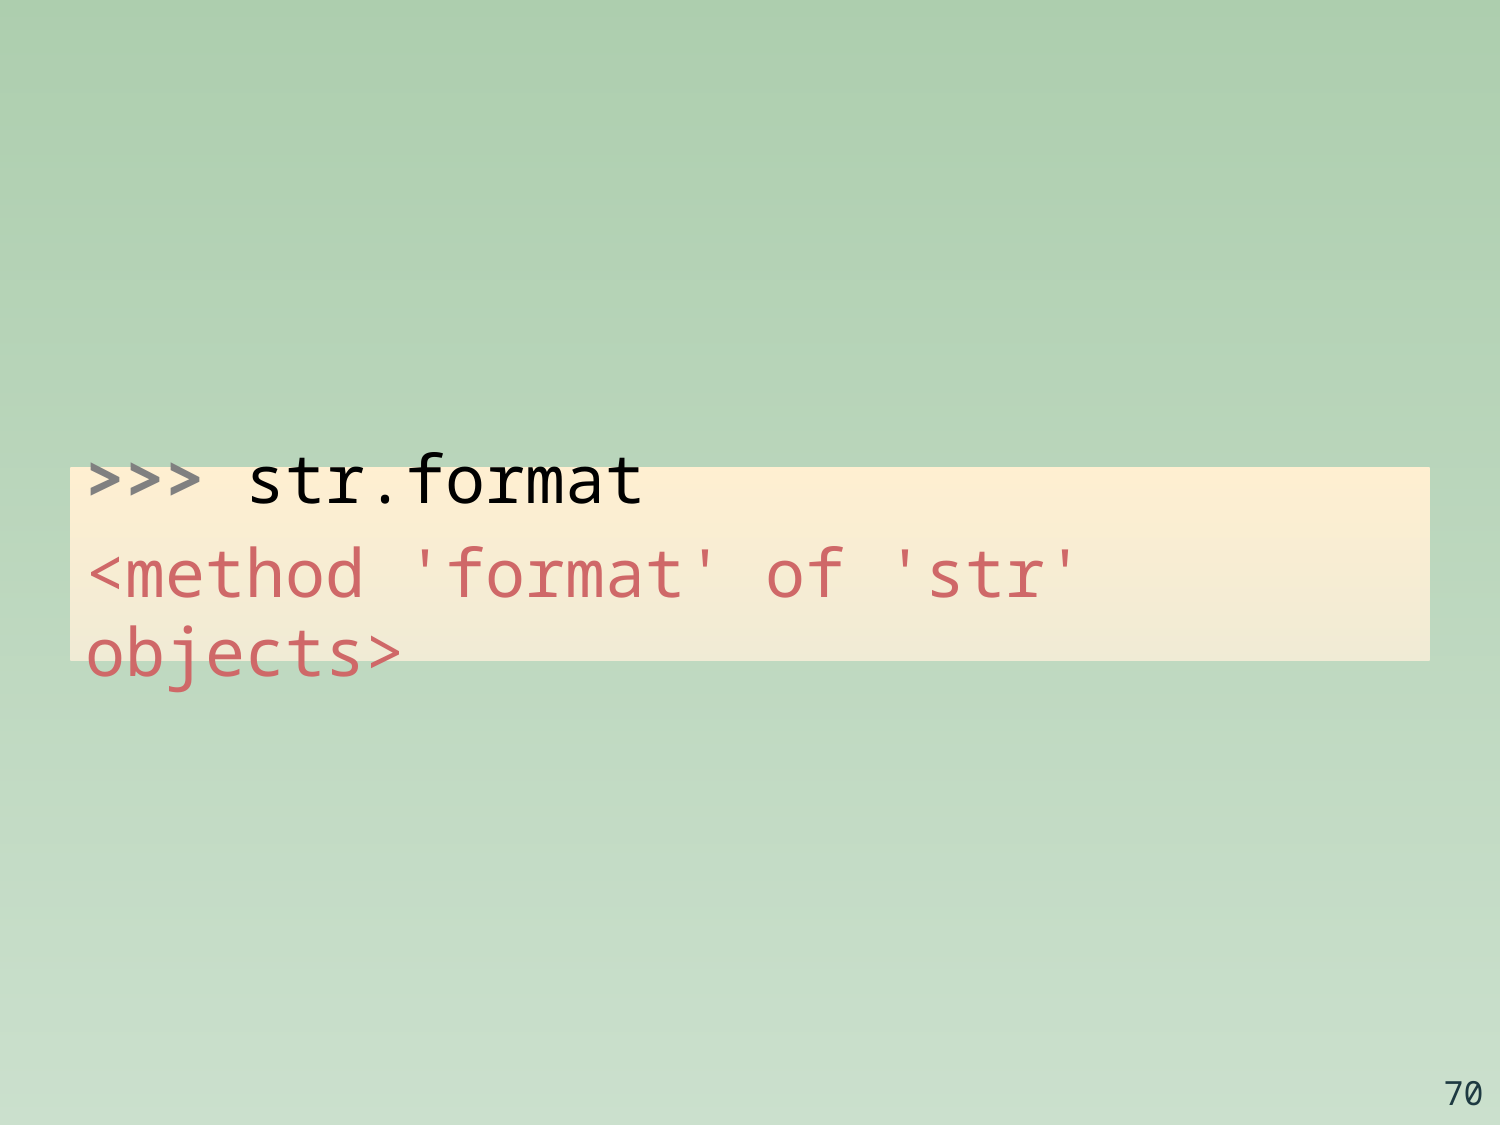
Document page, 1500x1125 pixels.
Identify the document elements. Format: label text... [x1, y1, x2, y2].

slide_number 70 [1148, 1065, 1499, 1125]
subtitle >>> str.format <method 'format' of 'str' objects> [70, 467, 1430, 661]
